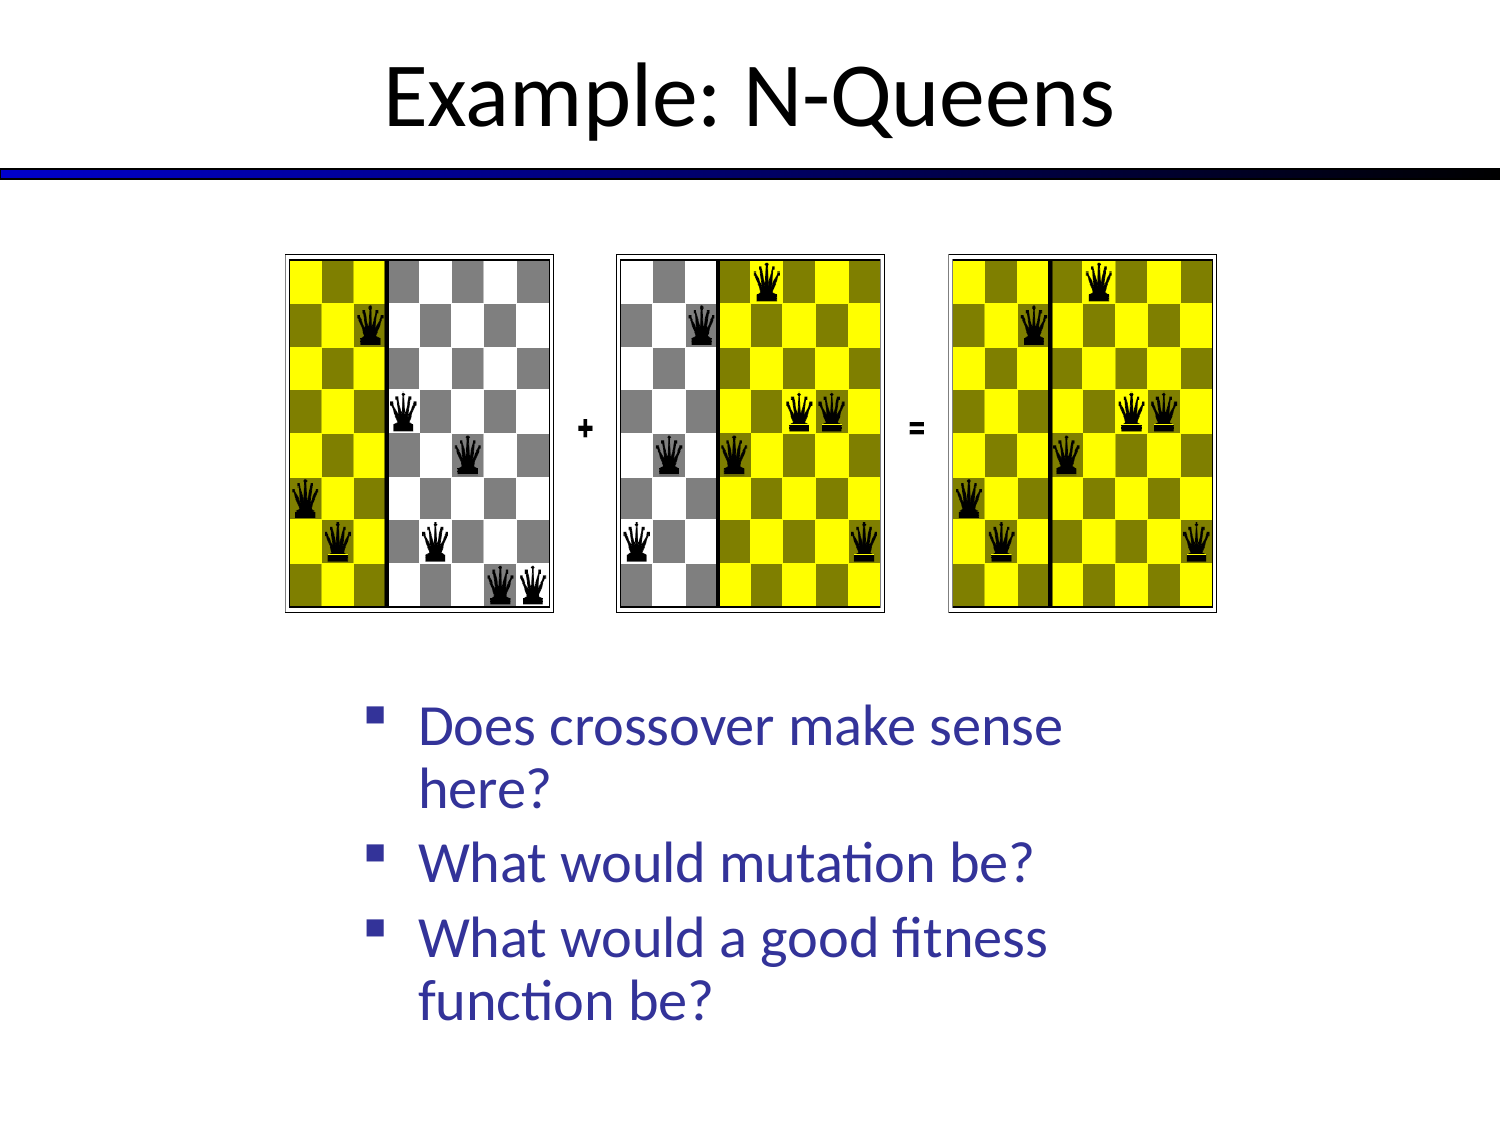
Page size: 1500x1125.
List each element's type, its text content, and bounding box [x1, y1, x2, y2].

picture [280, 249, 1218, 618]
title Example: N-Queens [0, 0, 1500, 184]
list Does crossover make sense here? What would mutation be? What would a good fitness function be? [346, 687, 1154, 1001]
